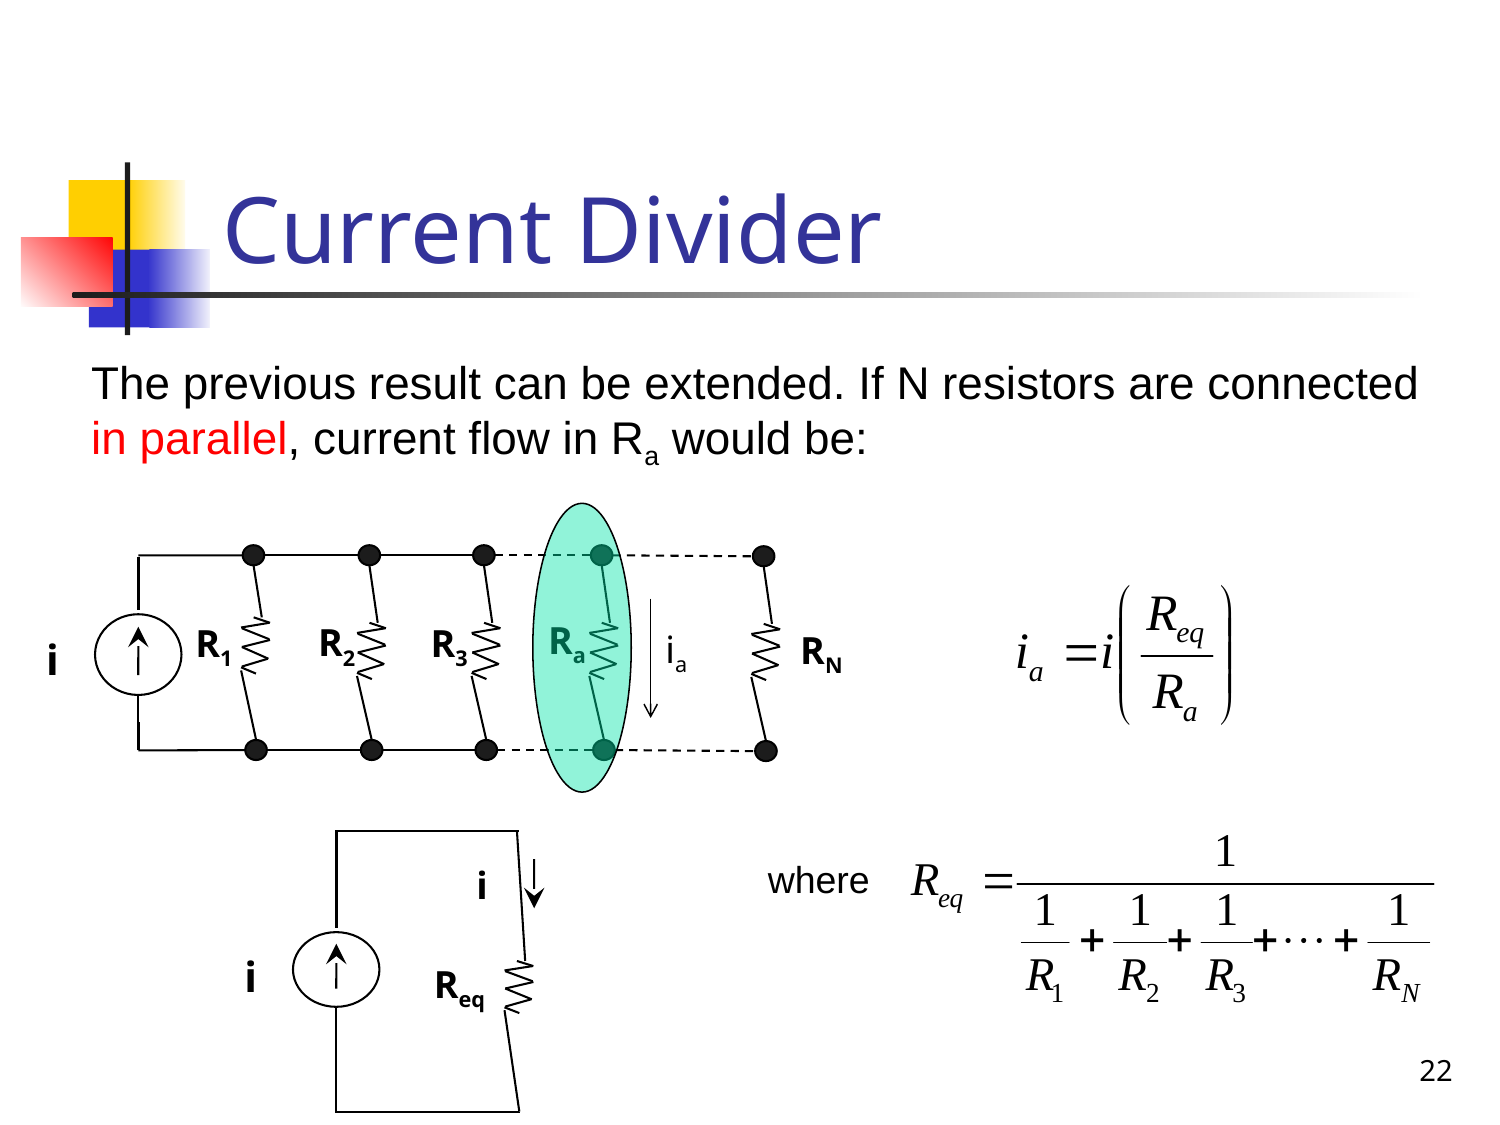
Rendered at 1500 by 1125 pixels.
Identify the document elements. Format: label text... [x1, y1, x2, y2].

text_box ia [656, 618, 739, 685]
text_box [356, 622, 387, 680]
text_box R1 [185, 567, 248, 724]
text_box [240, 617, 271, 674]
list The previous result can be extended. If N resistors are connected in parallel, current flow in Ra would be: [76, 345, 1446, 1021]
title Current Divider [207, 50, 1486, 290]
text_box where [753, 848, 835, 909]
text_box [623, 567, 632, 728]
text_box R3 [415, 567, 466, 724]
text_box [30, 557, 182, 751]
text_box [532, 563, 583, 749]
text_box [242, 545, 265, 566]
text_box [751, 545, 781, 762]
text_box Ra [533, 680, 539, 721]
text_box [544, 503, 617, 554]
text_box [589, 544, 619, 761]
text_box R2 [303, 567, 369, 723]
text_box RN [785, 574, 858, 731]
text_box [1008, 574, 1248, 737]
text_box Ra [533, 564, 541, 616]
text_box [228, 831, 535, 1112]
text_box [245, 740, 267, 761]
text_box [840, 821, 1446, 1014]
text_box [471, 544, 501, 761]
text_box [358, 545, 380, 566]
slide_number 22 [1155, 1024, 1468, 1100]
text_box [550, 759, 609, 793]
text_box [361, 740, 383, 761]
